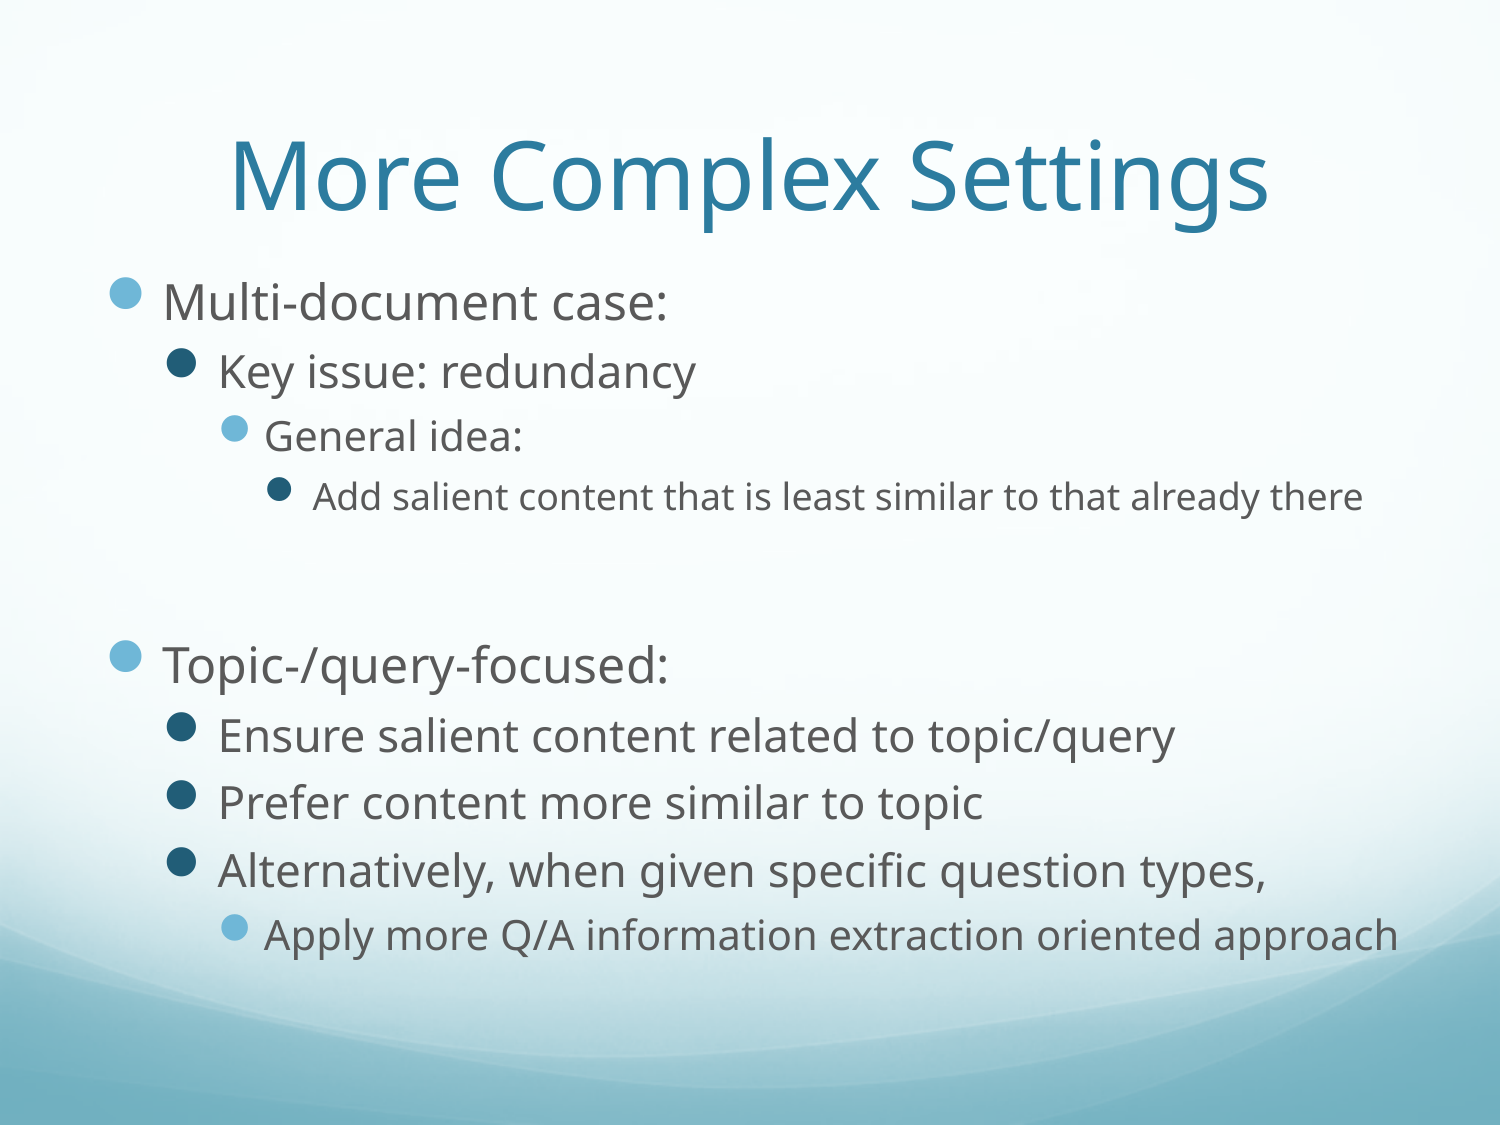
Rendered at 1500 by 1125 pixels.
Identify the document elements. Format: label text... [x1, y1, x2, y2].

list Multi-document case: Key issue: redundancy General idea: Add salient content that is least similar to that already there Topic-/query-focused: Ensure salient content related to topic/query Prefer content more similar to topic Alternatively, when given specific question types, Apply more Q/A information extraction oriented approach [90, 262, 1500, 975]
title More Complex Settings [90, 17, 1410, 237]
